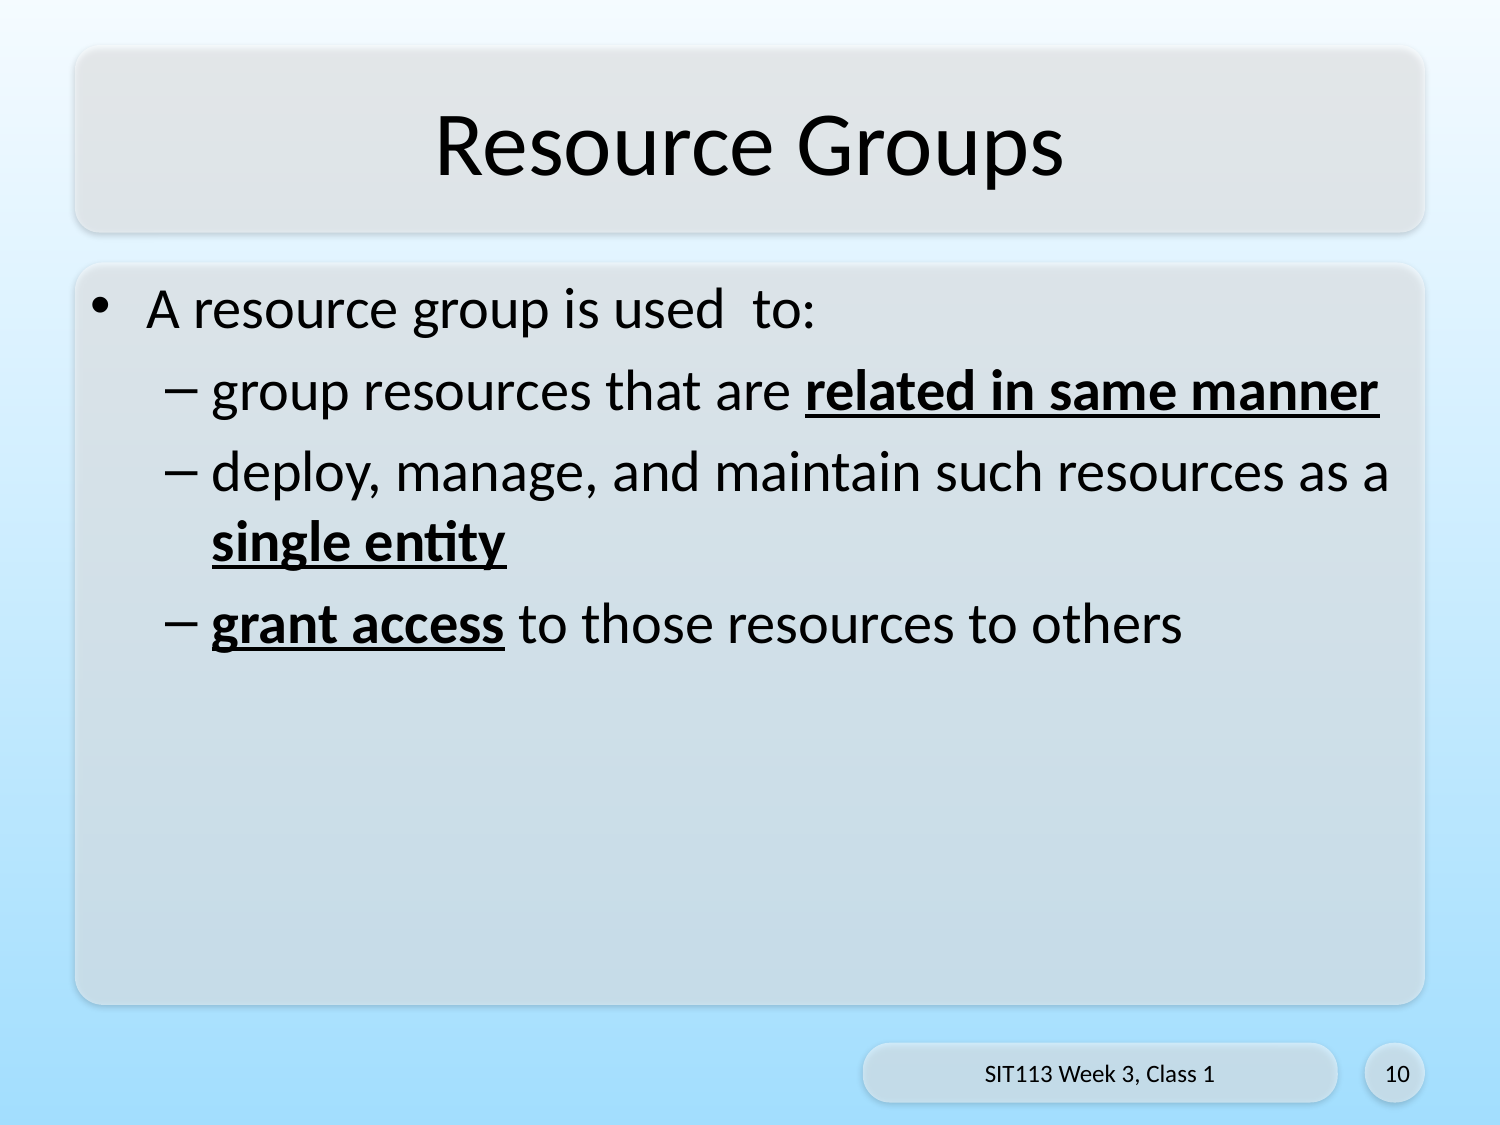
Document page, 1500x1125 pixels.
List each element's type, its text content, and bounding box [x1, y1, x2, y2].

title Resource Groups [75, 45, 1425, 233]
slide_number 10 [1364, 1042, 1425, 1103]
list A resource group is used to: group resources that are related in same manner deploy, manage, and maintain such resources as a single entity grant access to those resources to others [75, 262, 1425, 1005]
footer SIT113 Week 3, Class 1 [862, 1042, 1338, 1103]
